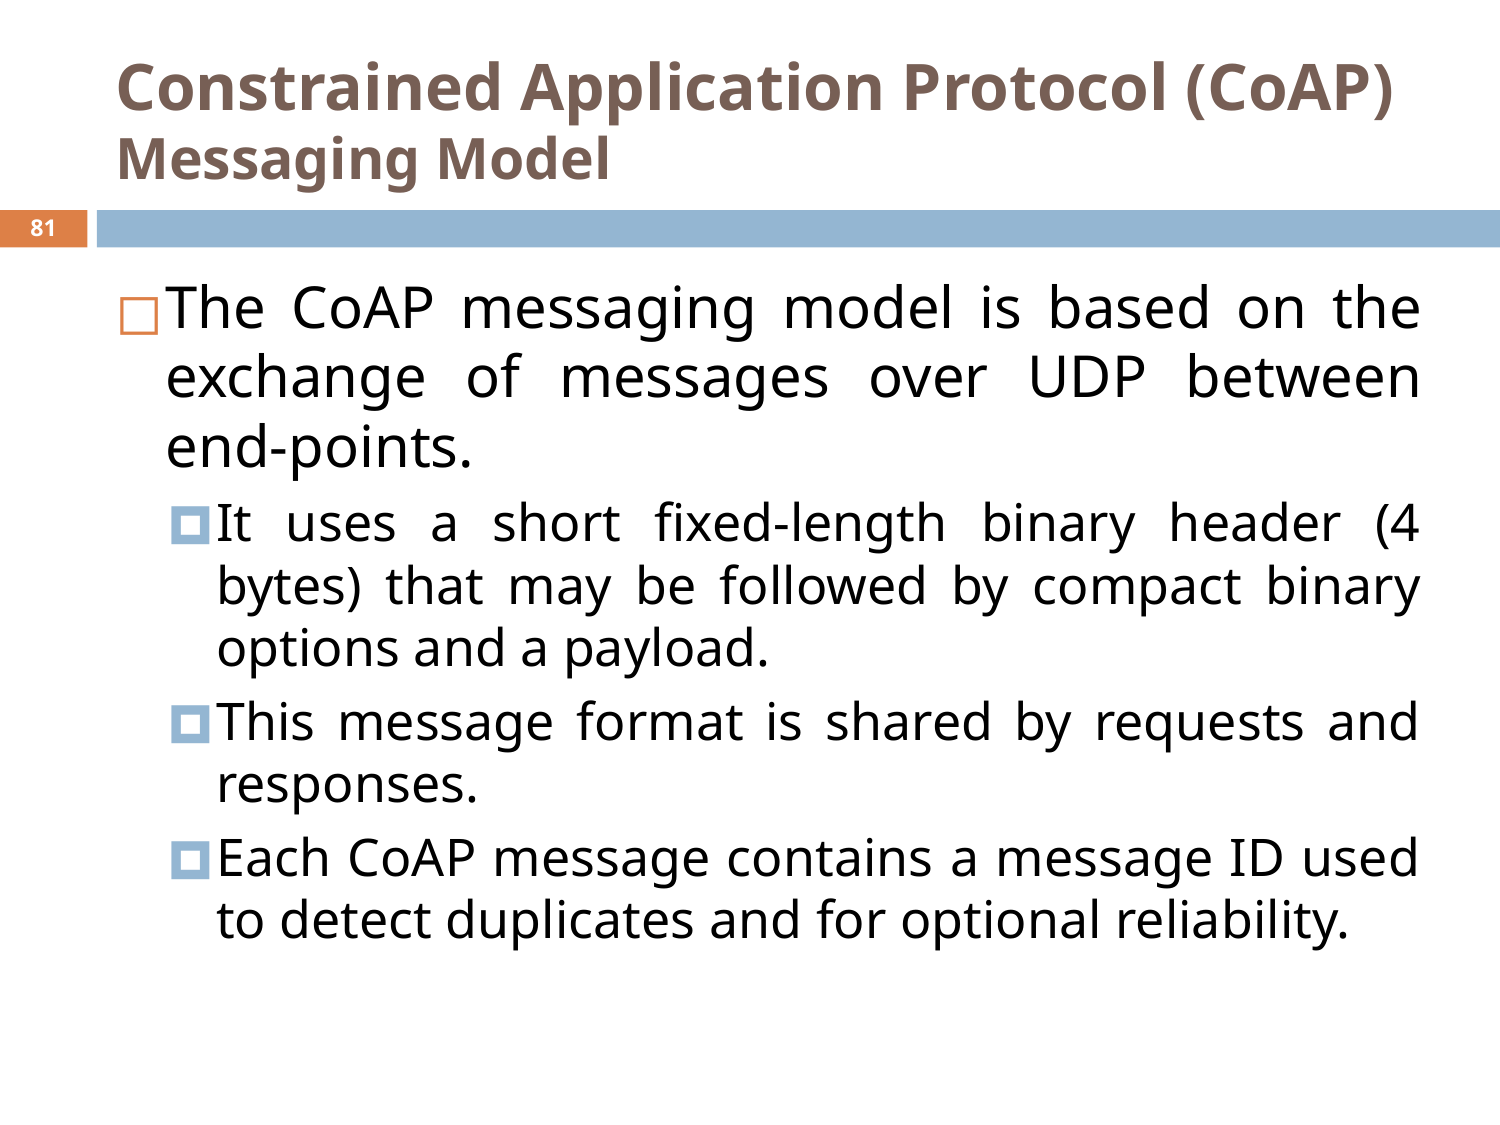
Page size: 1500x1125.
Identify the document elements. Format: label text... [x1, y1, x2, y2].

list The CoAP messaging model is based on the exchange of messages over UDP between end-points. It uses a short fixed-length binary header (4 bytes) that may be followed by compact binary options and a payload. This message format is shared by requests and responses. Each CoAP message contains a message ID used to detect duplicates and for optional reliability. [100, 262, 1438, 1000]
title Constrained Application Protocol (CoAP) Messaging Model [100, 37, 1438, 200]
slide_number ‹#› [0, 208, 88, 249]
